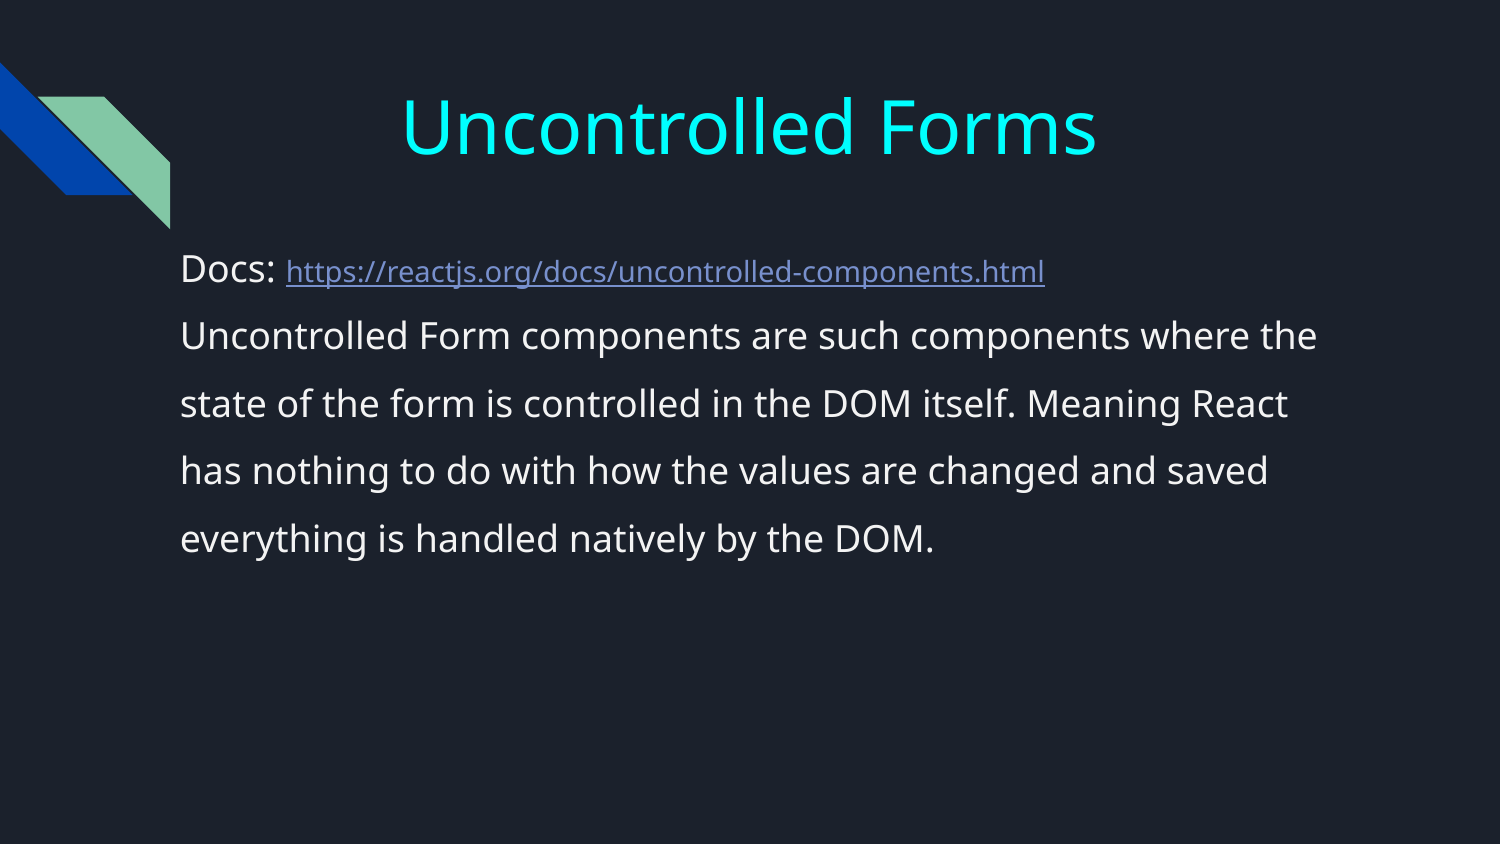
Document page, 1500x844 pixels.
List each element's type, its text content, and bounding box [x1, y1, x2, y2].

title Uncontrolled Forms [172, 64, 1328, 207]
text_box Docs: https://reactjs.org/docs/uncontrolled-components.html Uncontrolled Form components are such components where the state of the form is controlled in the DOM itself. Meaning React has nothing to do with how the values are changed and saved everything is handled natively by the DOM. [164, 207, 1336, 576]
